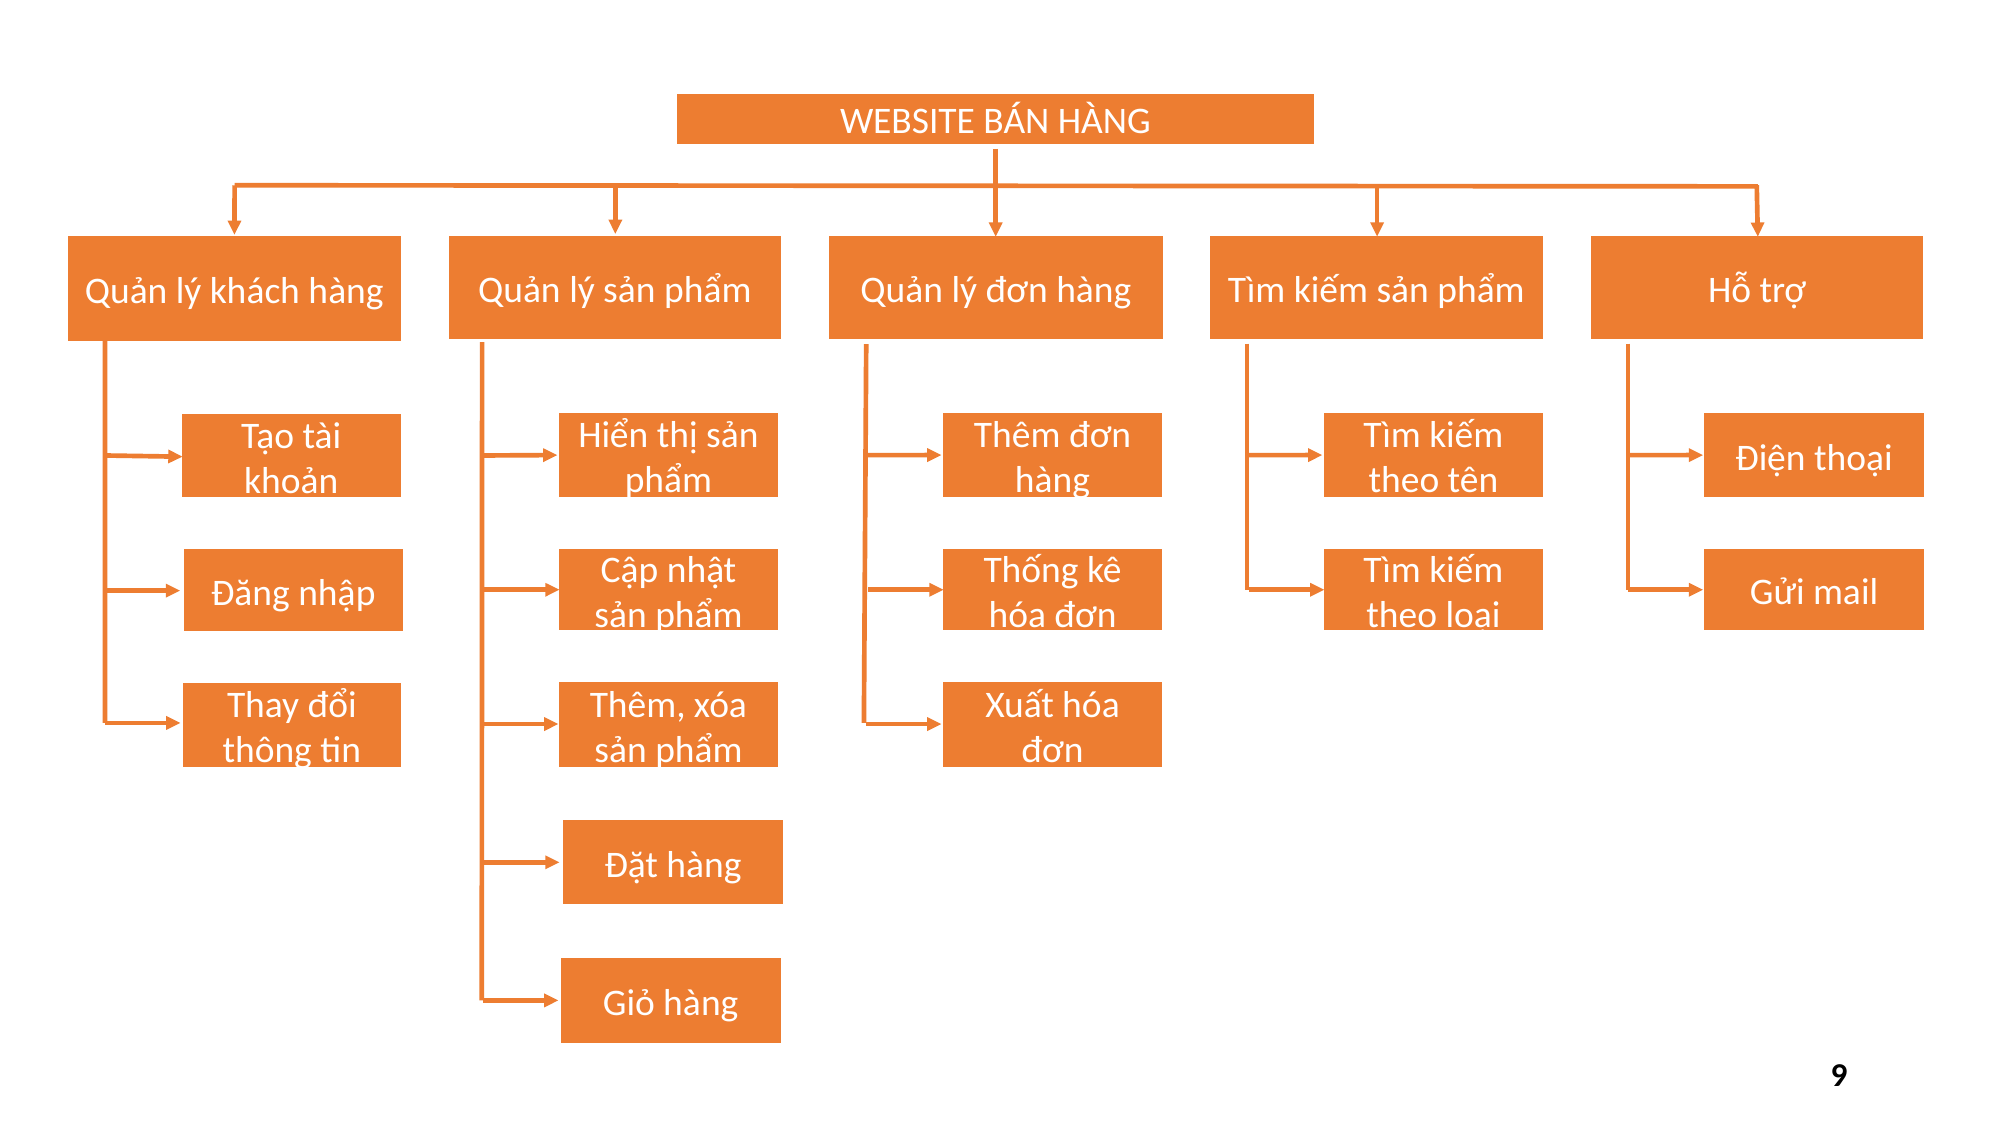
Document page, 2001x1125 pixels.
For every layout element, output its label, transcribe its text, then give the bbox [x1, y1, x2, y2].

text_box Tạo tài khoản [178, 410, 404, 501]
text_box Tìm kiếm theo tên [1320, 410, 1546, 501]
text_box Hỗ trợ [1588, 233, 1927, 343]
text_box Tìm kiếm sản phẩm [1207, 233, 1546, 343]
text_box WEBSITE BÁN HÀNG [674, 91, 1318, 147]
text_box Xuất hóa đơn [940, 679, 1166, 770]
text_box Thêm, xóa sản phẩm [556, 679, 781, 770]
slide_number 9 [1412, 1042, 1863, 1103]
text_box Thay đổi thông tin [179, 680, 404, 770]
text_box Đặt hàng [560, 817, 786, 907]
text_box Quản lý sản phẩm [446, 233, 784, 343]
text_box Tìm kiếm theo loại [1320, 546, 1546, 633]
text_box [863, 344, 867, 723]
text_box Điện thoại [1701, 410, 1927, 501]
text_box Thống kê hóa đơn [940, 546, 1166, 633]
text_box Thêm đơn hàng [940, 410, 1166, 501]
text_box Cập nhật sản phẩm [556, 546, 781, 633]
text_box Hiển thị sản phẩm [556, 410, 781, 501]
text_box Quản lý đơn hàng [826, 233, 1166, 343]
text_box Gửi mail [1701, 546, 1927, 633]
text_box Giỏ hàng [558, 955, 784, 1046]
text_box Quản lý khách hàng [65, 233, 404, 344]
text_box Đăng nhập [181, 546, 406, 634]
